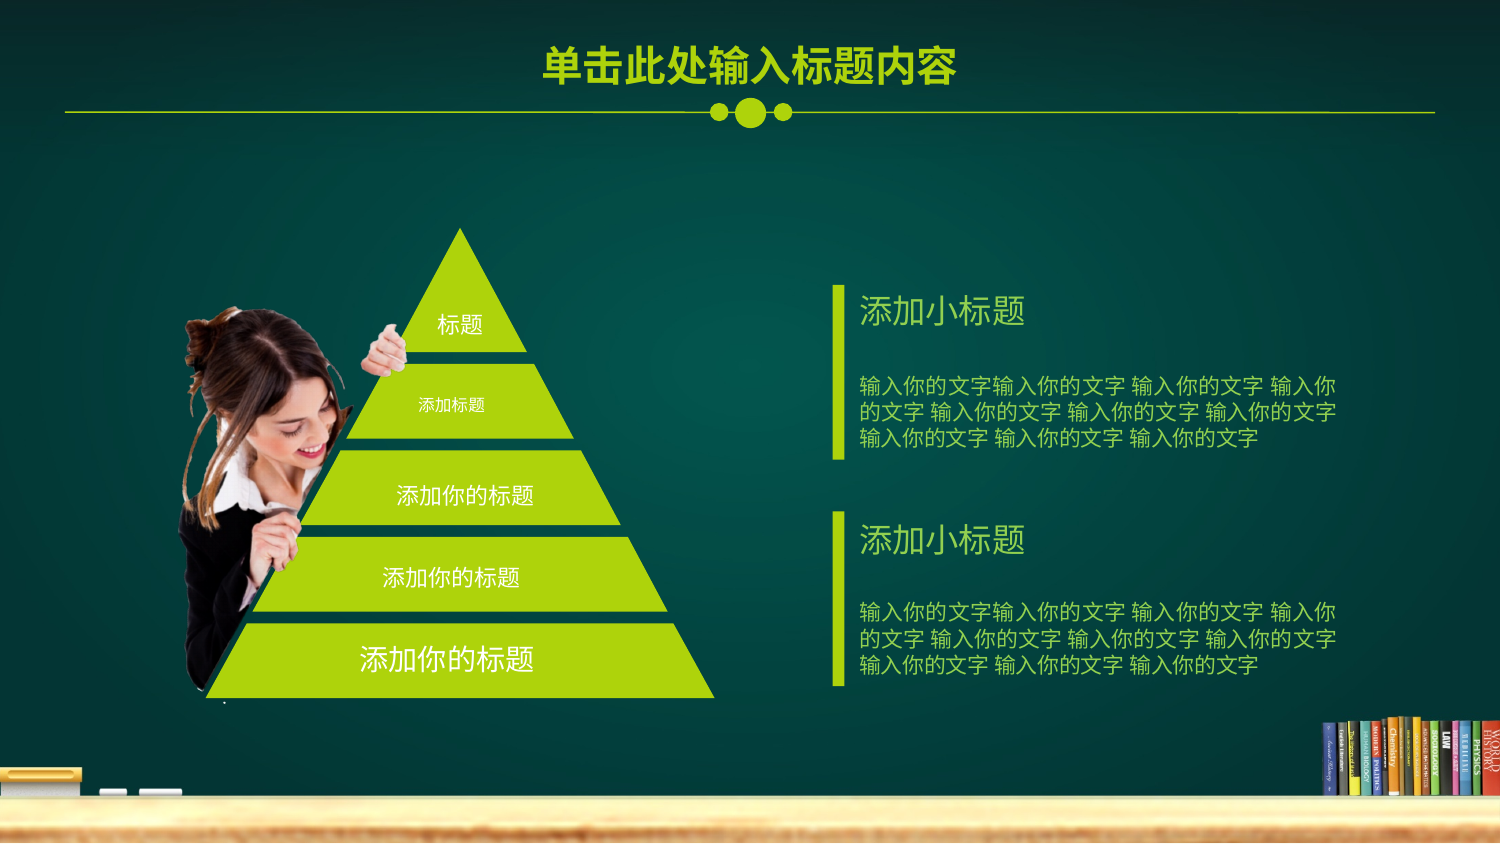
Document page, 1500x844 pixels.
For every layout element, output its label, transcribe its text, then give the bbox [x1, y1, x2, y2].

text_box 添加小标题 [844, 511, 1065, 567]
text_box [831, 283, 846, 462]
text_box 单击此处输入标题内容 [526, 32, 974, 97]
text_box 输入你的文字输入你的文字 输入你的文字 输入你的文字 输入你的文字 输入你的文字 输入你的文字 输入你的文字 输入你的文字 输入你的文字 [846, 591, 1353, 685]
text_box 添加小标题 [844, 282, 1065, 338]
picture [0, 0, 1500, 844]
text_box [205, 227, 715, 699]
text_box [831, 509, 846, 688]
text_box 输入你的文字输入你的文字 输入你的文字 输入你的文字 输入你的文字 输入你的文字 输入你的文字 输入你的文字 输入你的文字 输入你的文字 [846, 365, 1353, 459]
